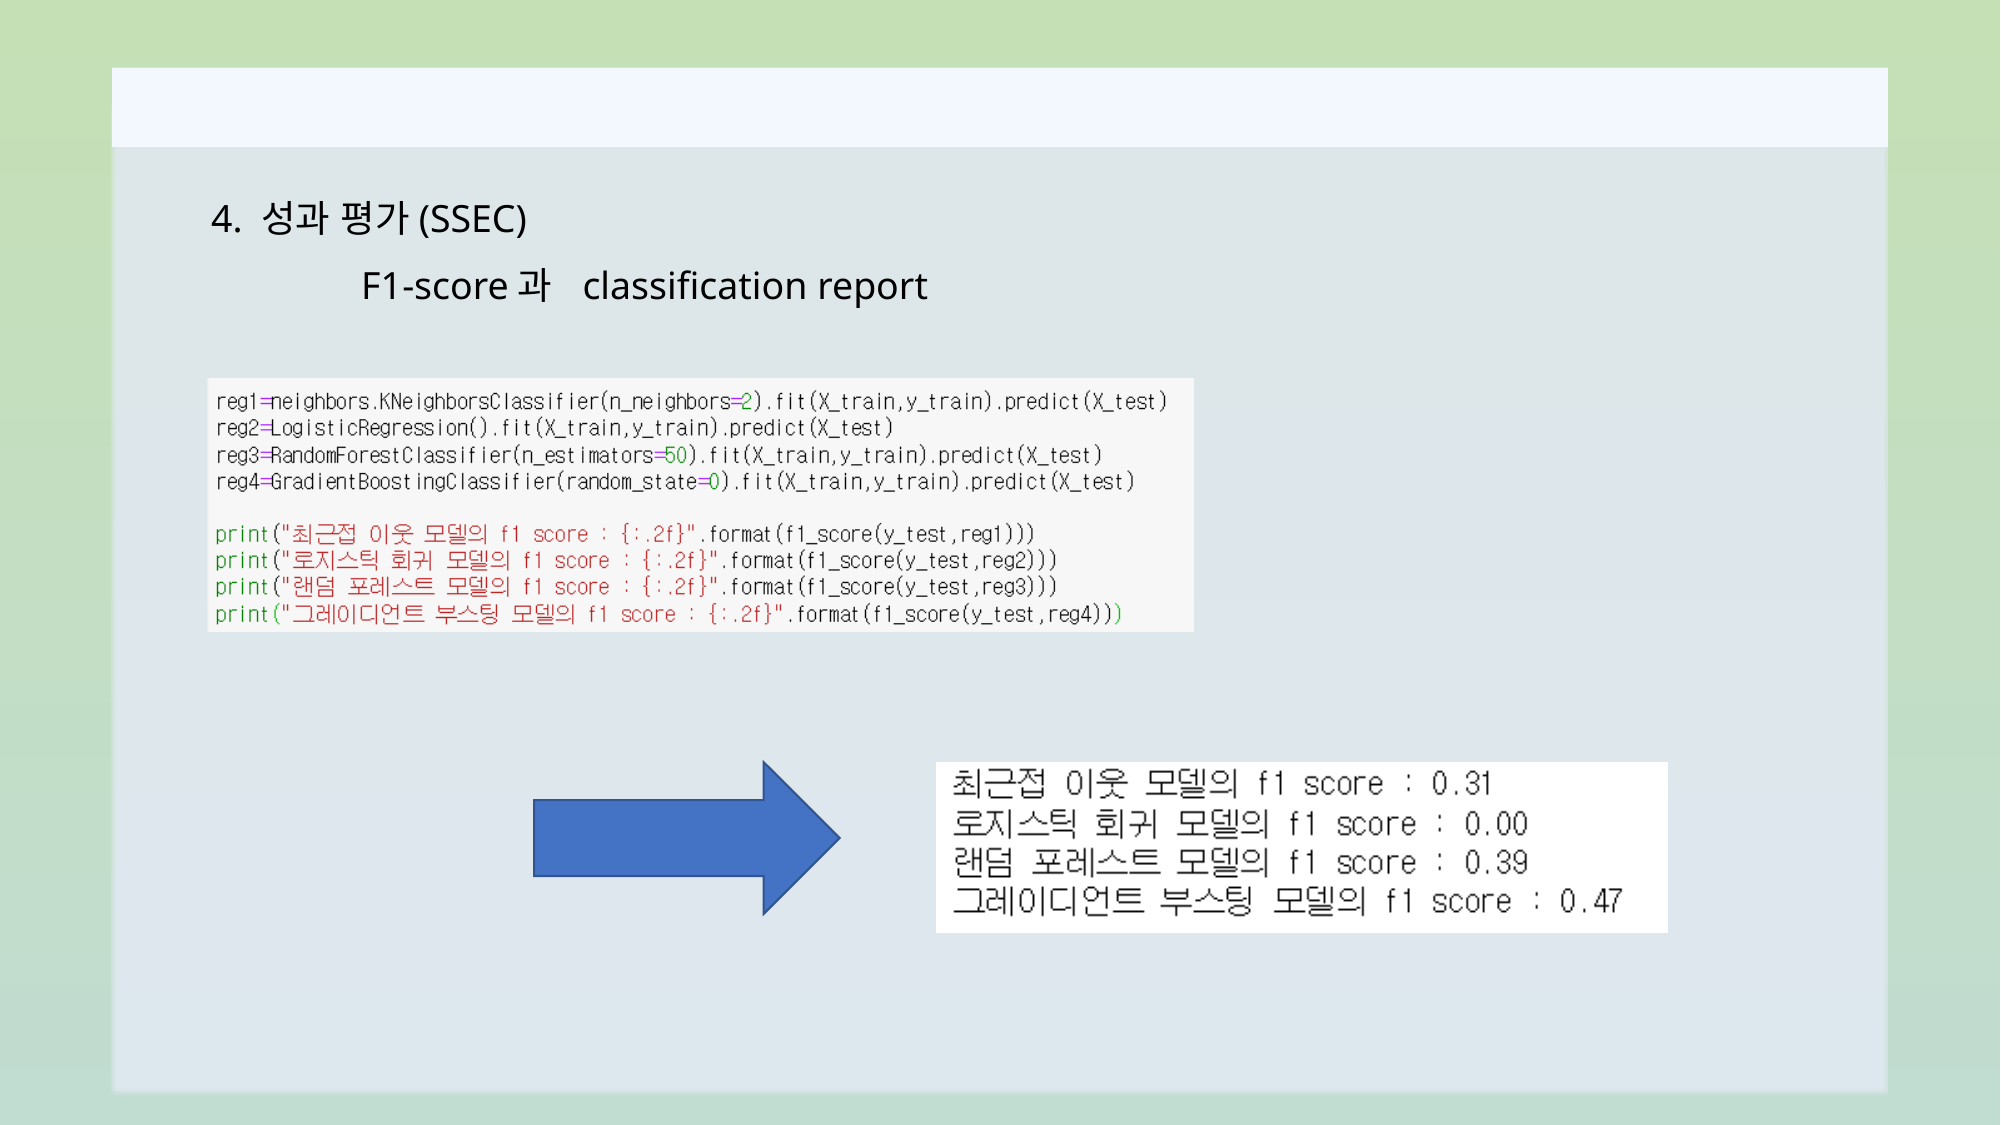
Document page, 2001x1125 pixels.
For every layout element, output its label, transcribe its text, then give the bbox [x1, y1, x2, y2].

picture [207, 378, 1194, 632]
text_box [111, 67, 1889, 148]
text_box [533, 759, 842, 917]
text_box 4. 성과 평가(SSEC) F1-score과 classification report [196, 164, 1939, 315]
picture [936, 762, 1668, 933]
text_box [115, 148, 1883, 1092]
